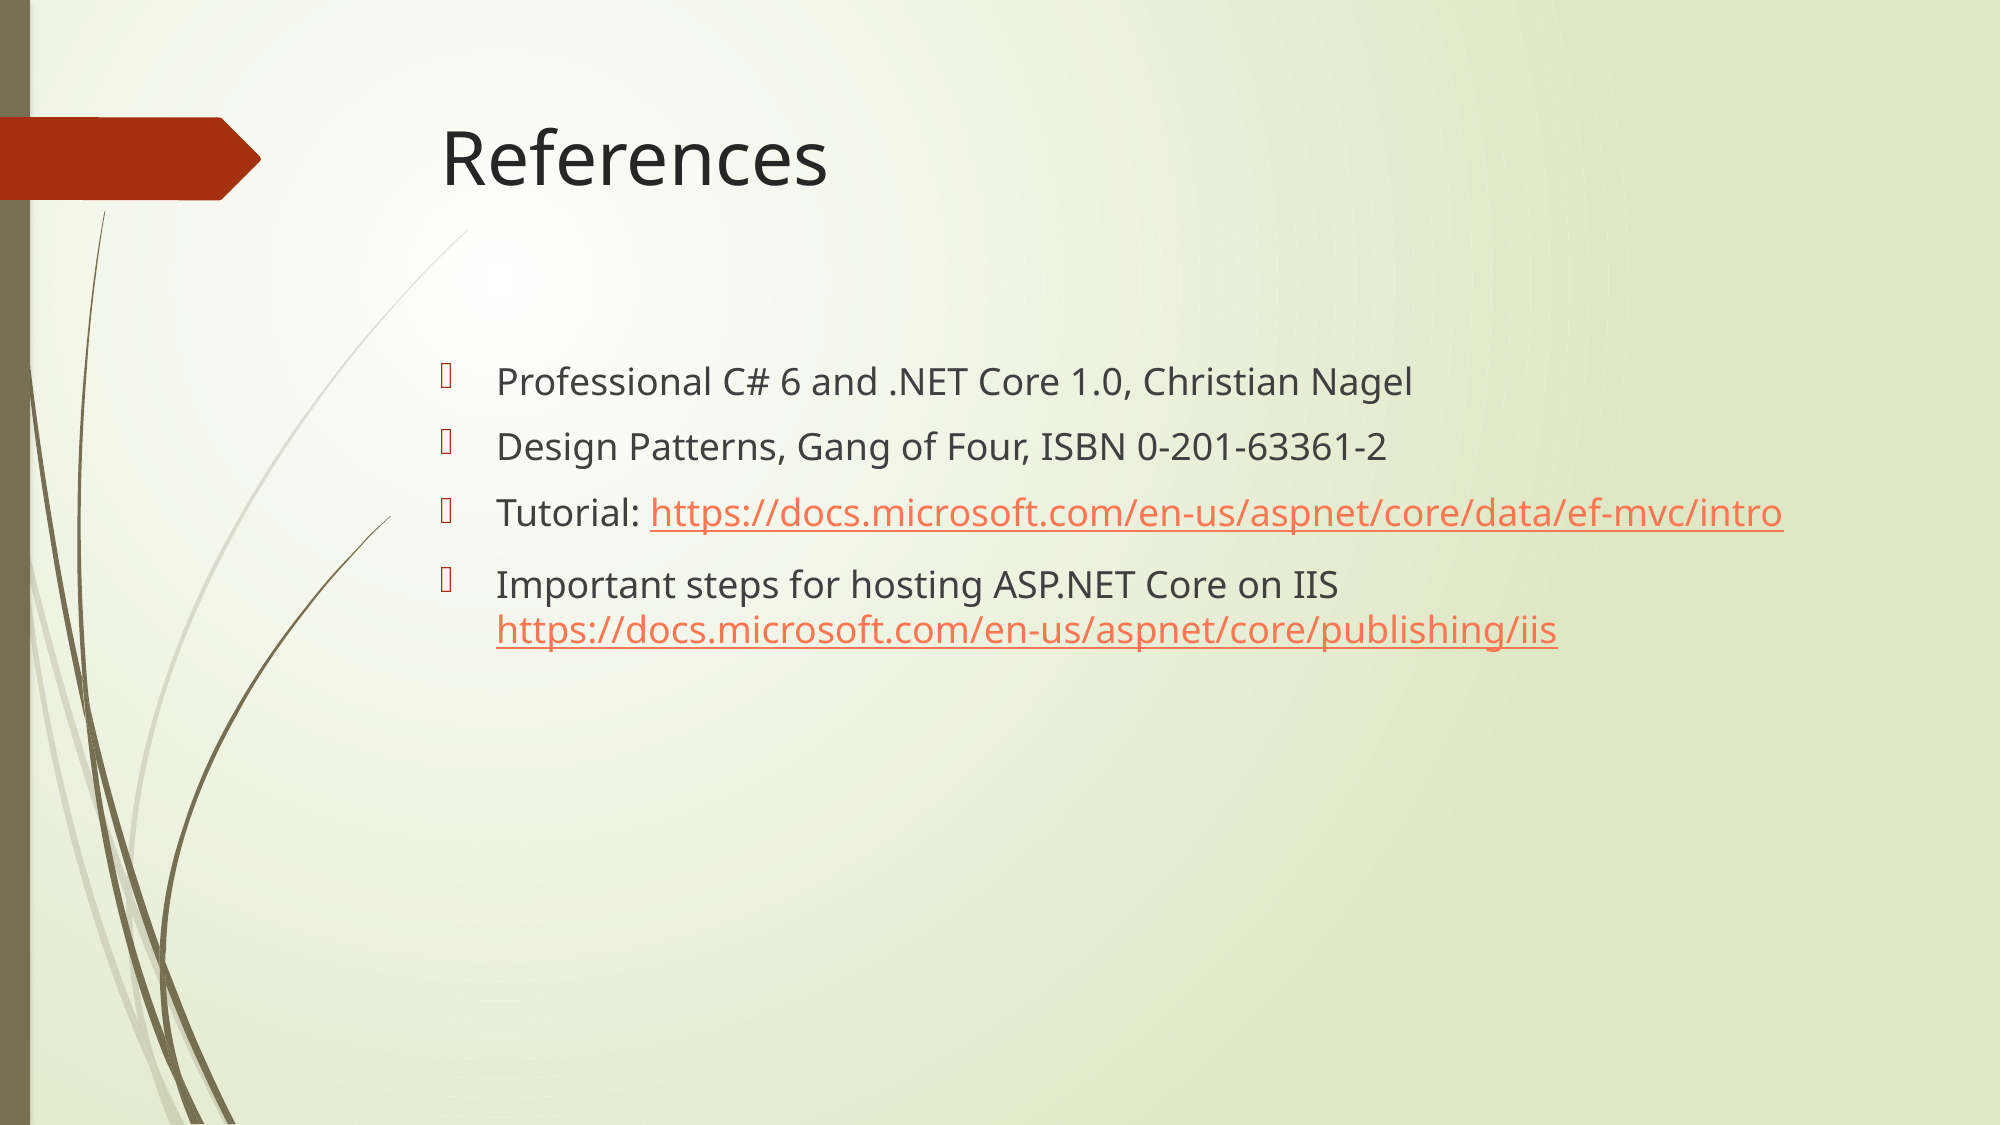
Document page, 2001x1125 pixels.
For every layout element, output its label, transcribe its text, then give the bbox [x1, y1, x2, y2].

list Professional C# 6 and .NET Core 1.0, Christian Nagel Design Patterns, Gang of Four, ISBN 0-201-63361-2 Tutorial: https://docs.microsoft.com/en-us/aspnet/core/data/ef-mvc/intro Important steps for hosting ASP.NET Core on IIS https://docs.microsoft.com/en-us/aspnet/core/publishing/iis [424, 350, 1888, 970]
title References [425, 102, 1888, 313]
